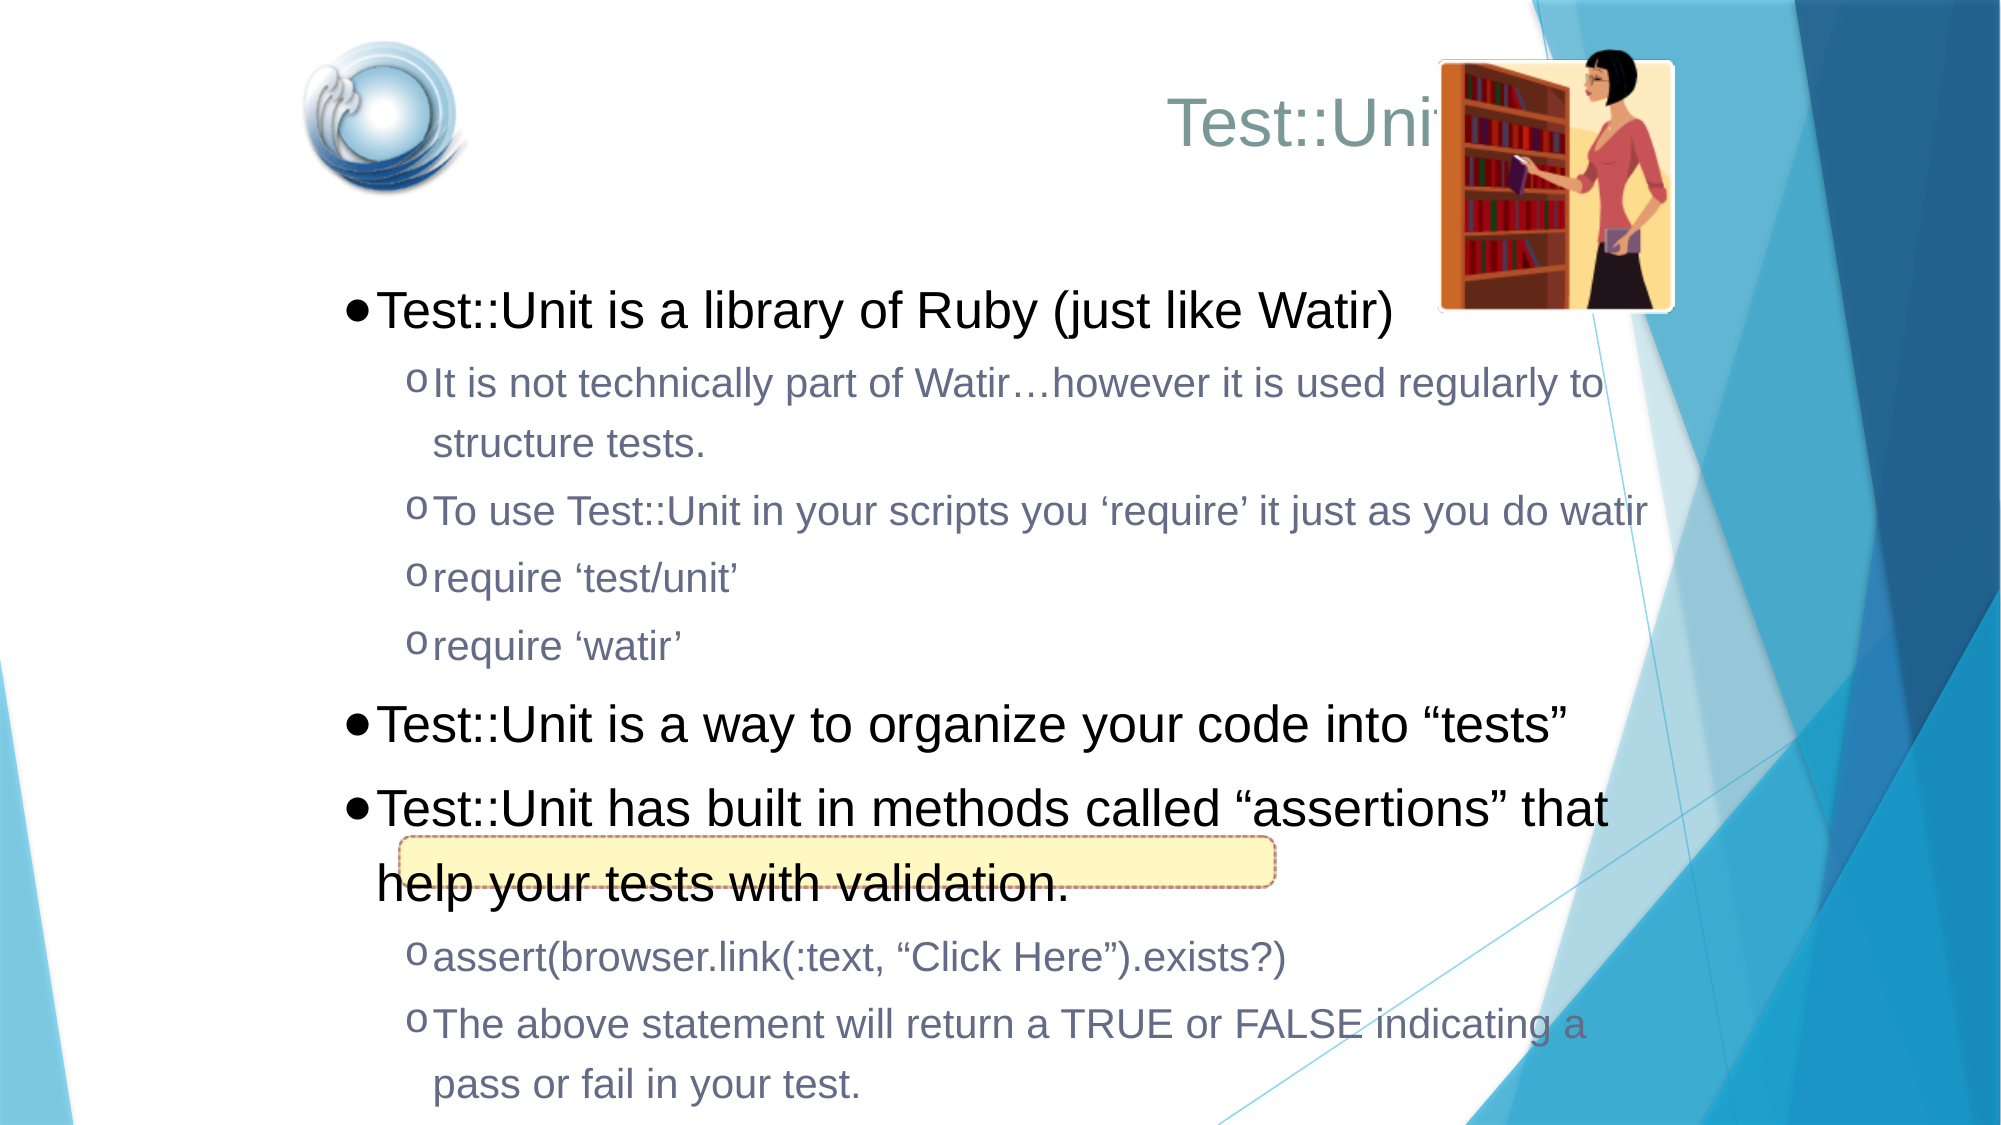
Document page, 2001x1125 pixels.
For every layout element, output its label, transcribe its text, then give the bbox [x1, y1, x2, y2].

picture [299, 36, 473, 199]
picture [397, 835, 1278, 890]
text_box Test::Unit is a library of Ruby (just like Watir) It is not technically part of Watir…however it is used regularly to structure tests. To use Test::Unit in your scripts you ‘require’ it just as you do watir require ‘test/unit’ require ‘watir’ Test::Unit is a way to organize your code into “tests” Test::Unit has built in methods called “assertions” that help your tests with validation. assert(browser.link(:text, “Click Here”).exists?) The above statement will return a TRUE or FALSE indicating a pass or fail in your test. [314, 258, 1691, 1005]
picture [1436, 49, 1676, 315]
title Test::Unit [619, 45, 2000, 166]
